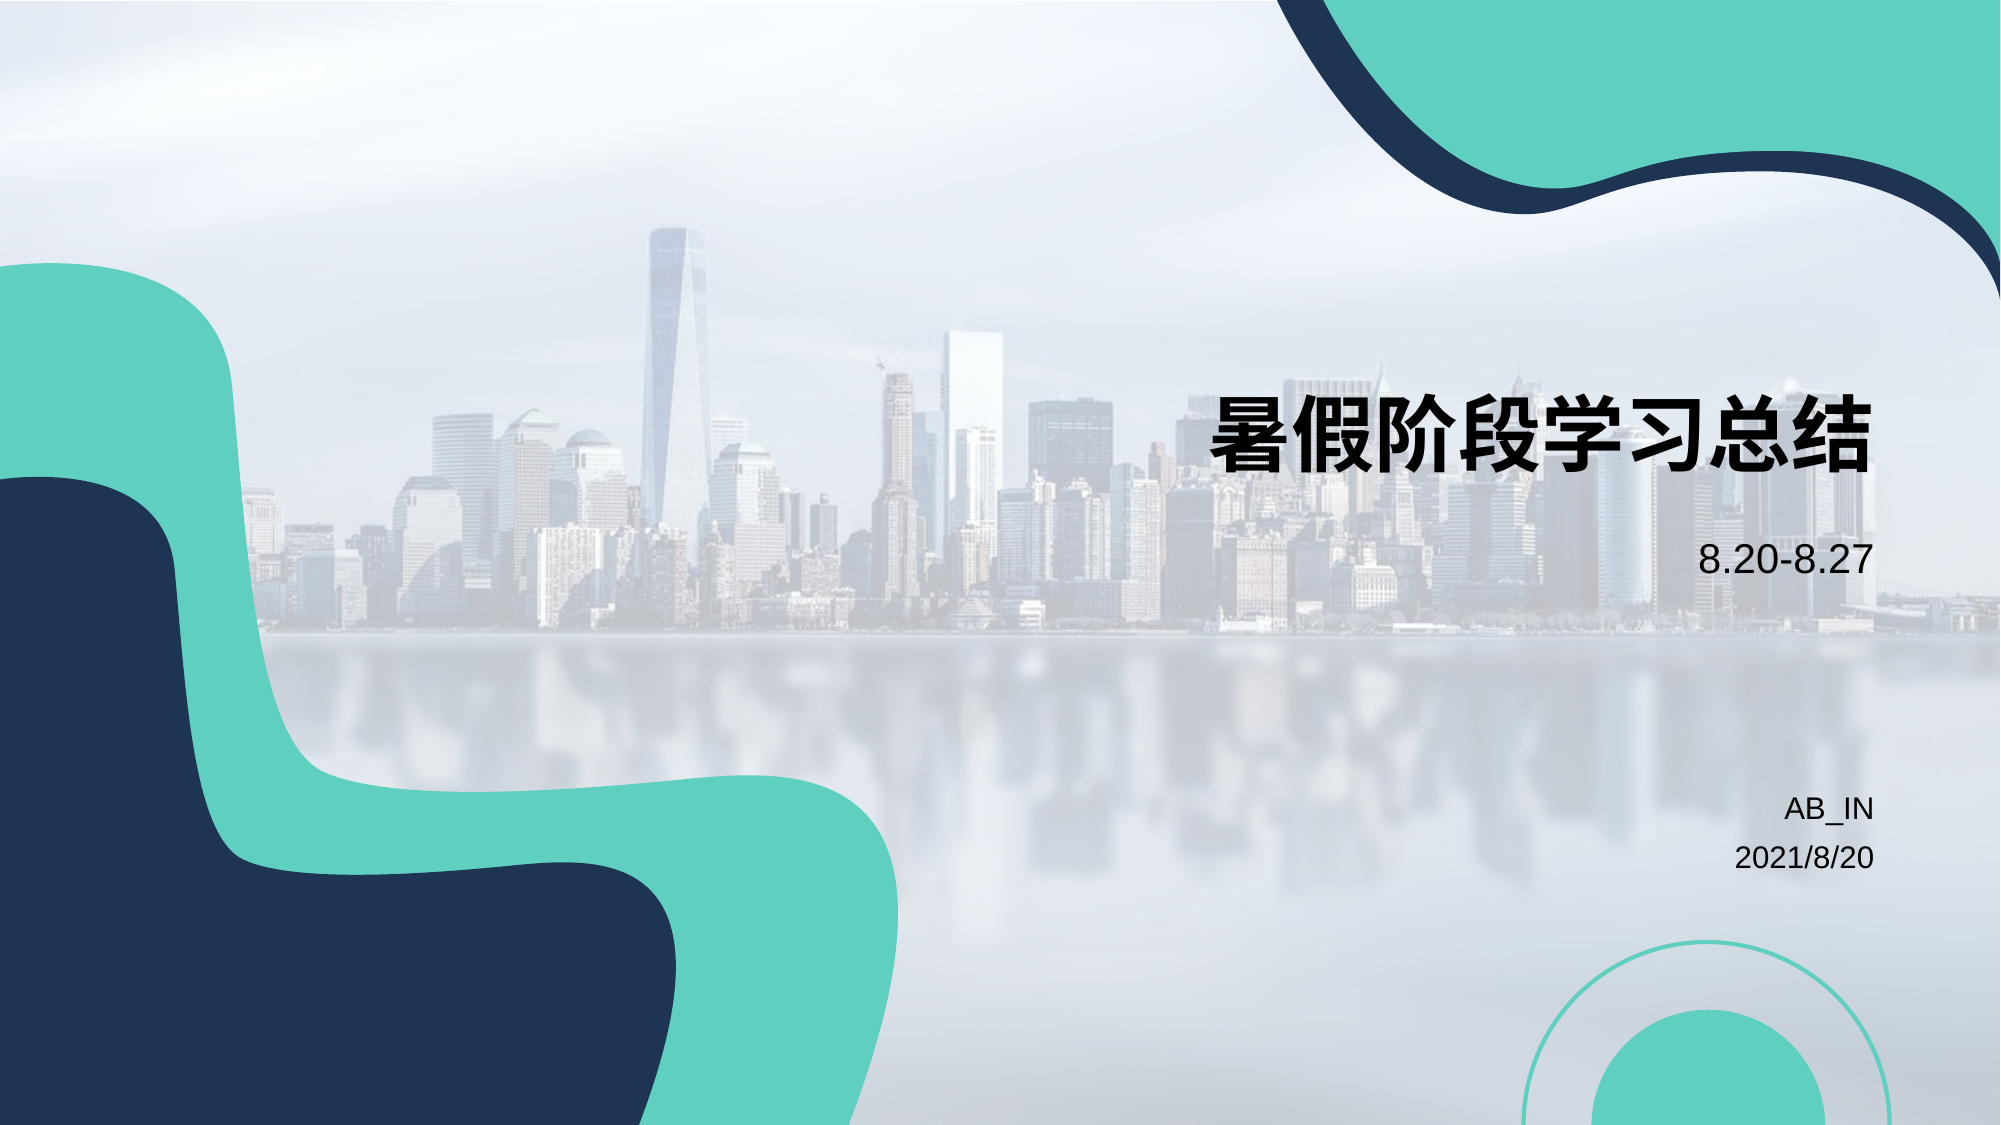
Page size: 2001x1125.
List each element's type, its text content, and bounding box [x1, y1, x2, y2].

list 2021/8/20 [110, 834, 1890, 883]
list AB_IN [110, 785, 1890, 834]
subtitle 8.20-8.27 [110, 514, 1890, 607]
title 暑假阶段学习总结 [110, 366, 1890, 512]
